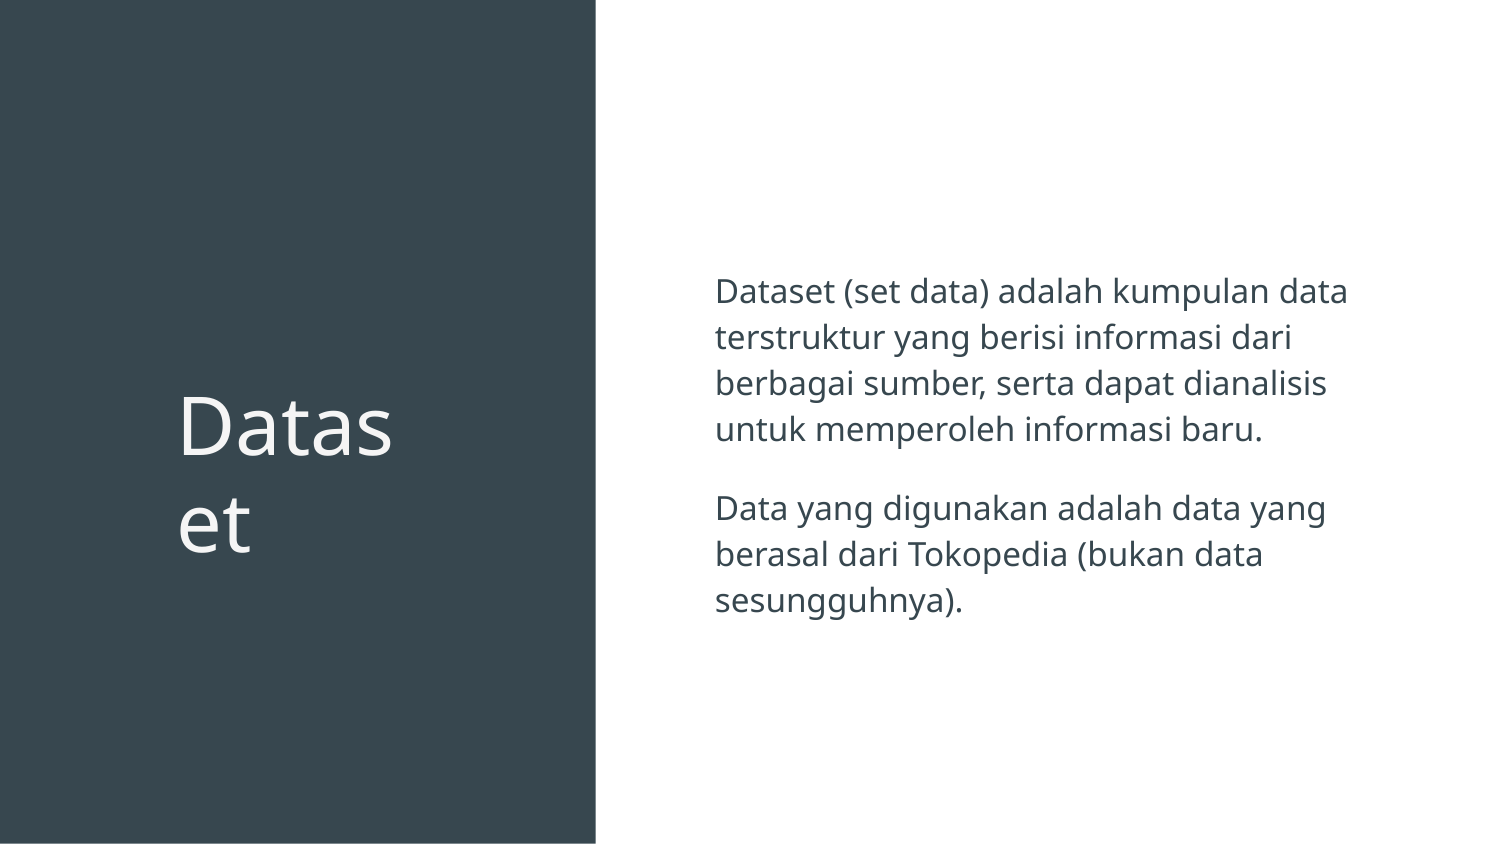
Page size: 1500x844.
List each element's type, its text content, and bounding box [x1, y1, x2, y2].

list Dataset (set data) adalah kumpulan data terstruktur yang berisi informasi dari berbagai sumber, serta dapat dianalisis untuk memperoleh informasi baru. Data yang digunakan adalah data yang berasal dari Tokopedia (bukan data sesungguhnya). [700, 249, 1400, 595]
title Dataset [161, 359, 419, 485]
